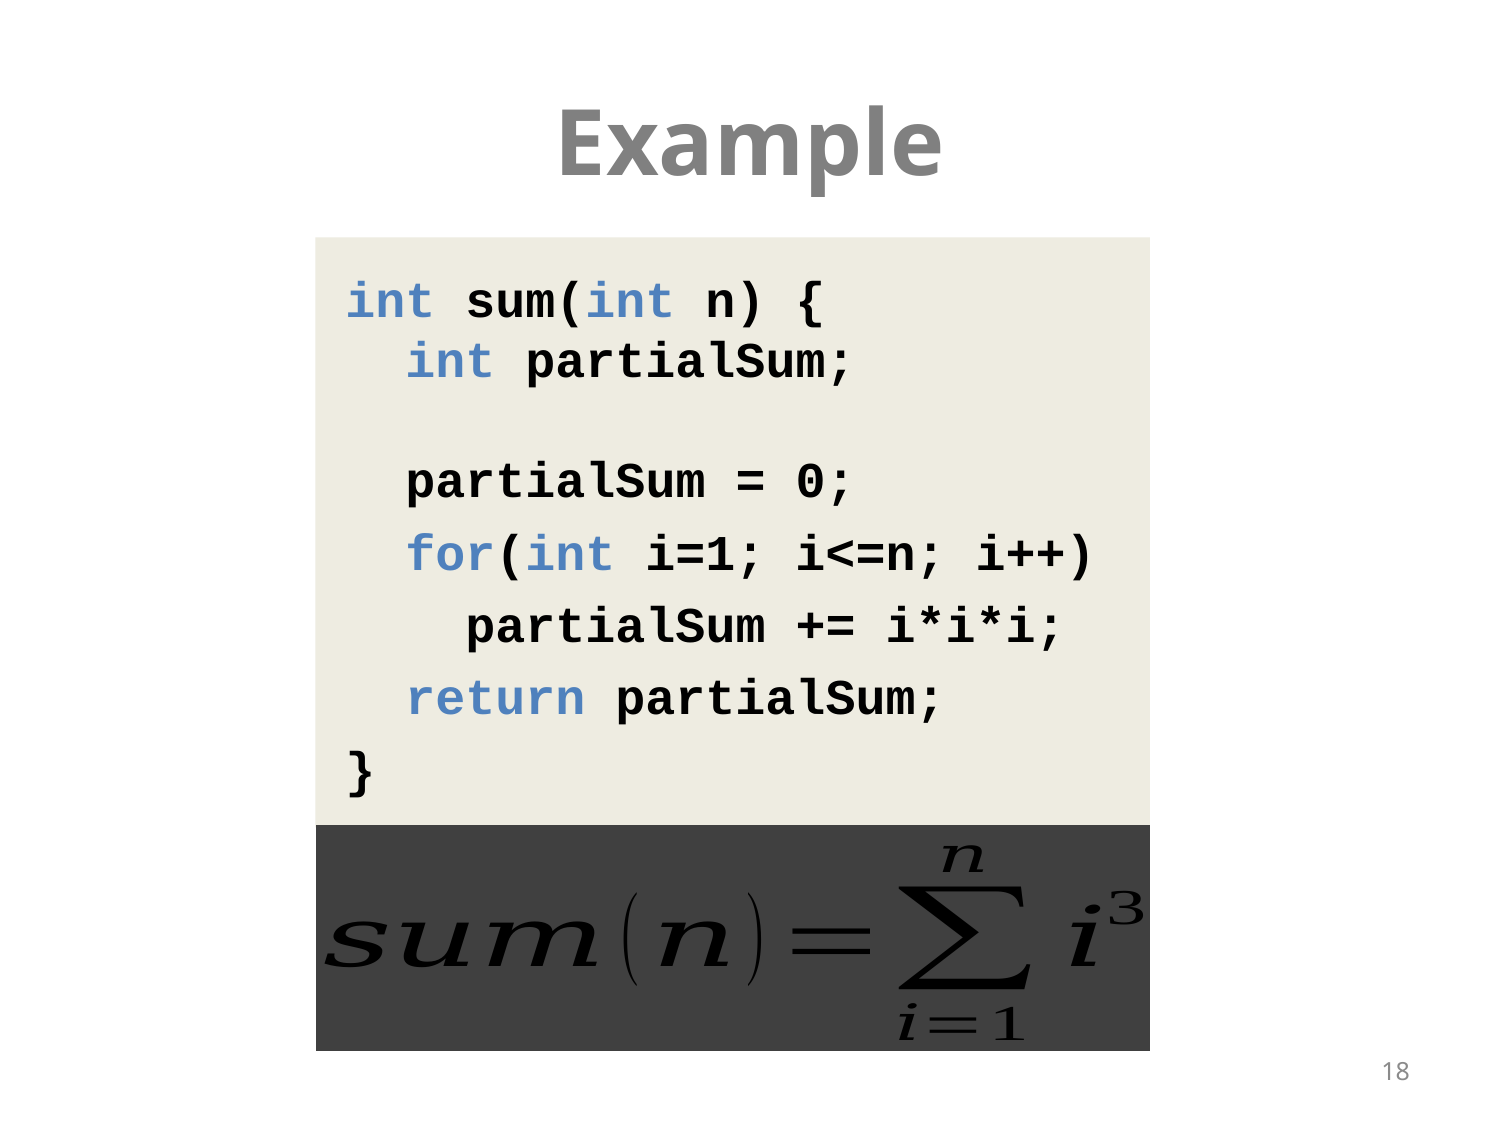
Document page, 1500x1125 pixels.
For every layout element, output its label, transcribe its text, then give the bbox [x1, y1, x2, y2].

text_box int sum(int n) { int partialSum; partialSum = 0; for(int i=1; i<=n; i++) partialSum += i*i*i; return partialSum; } [315, 237, 1150, 828]
slide_number 18 [1074, 1042, 1425, 1103]
title Example [75, 45, 1425, 233]
